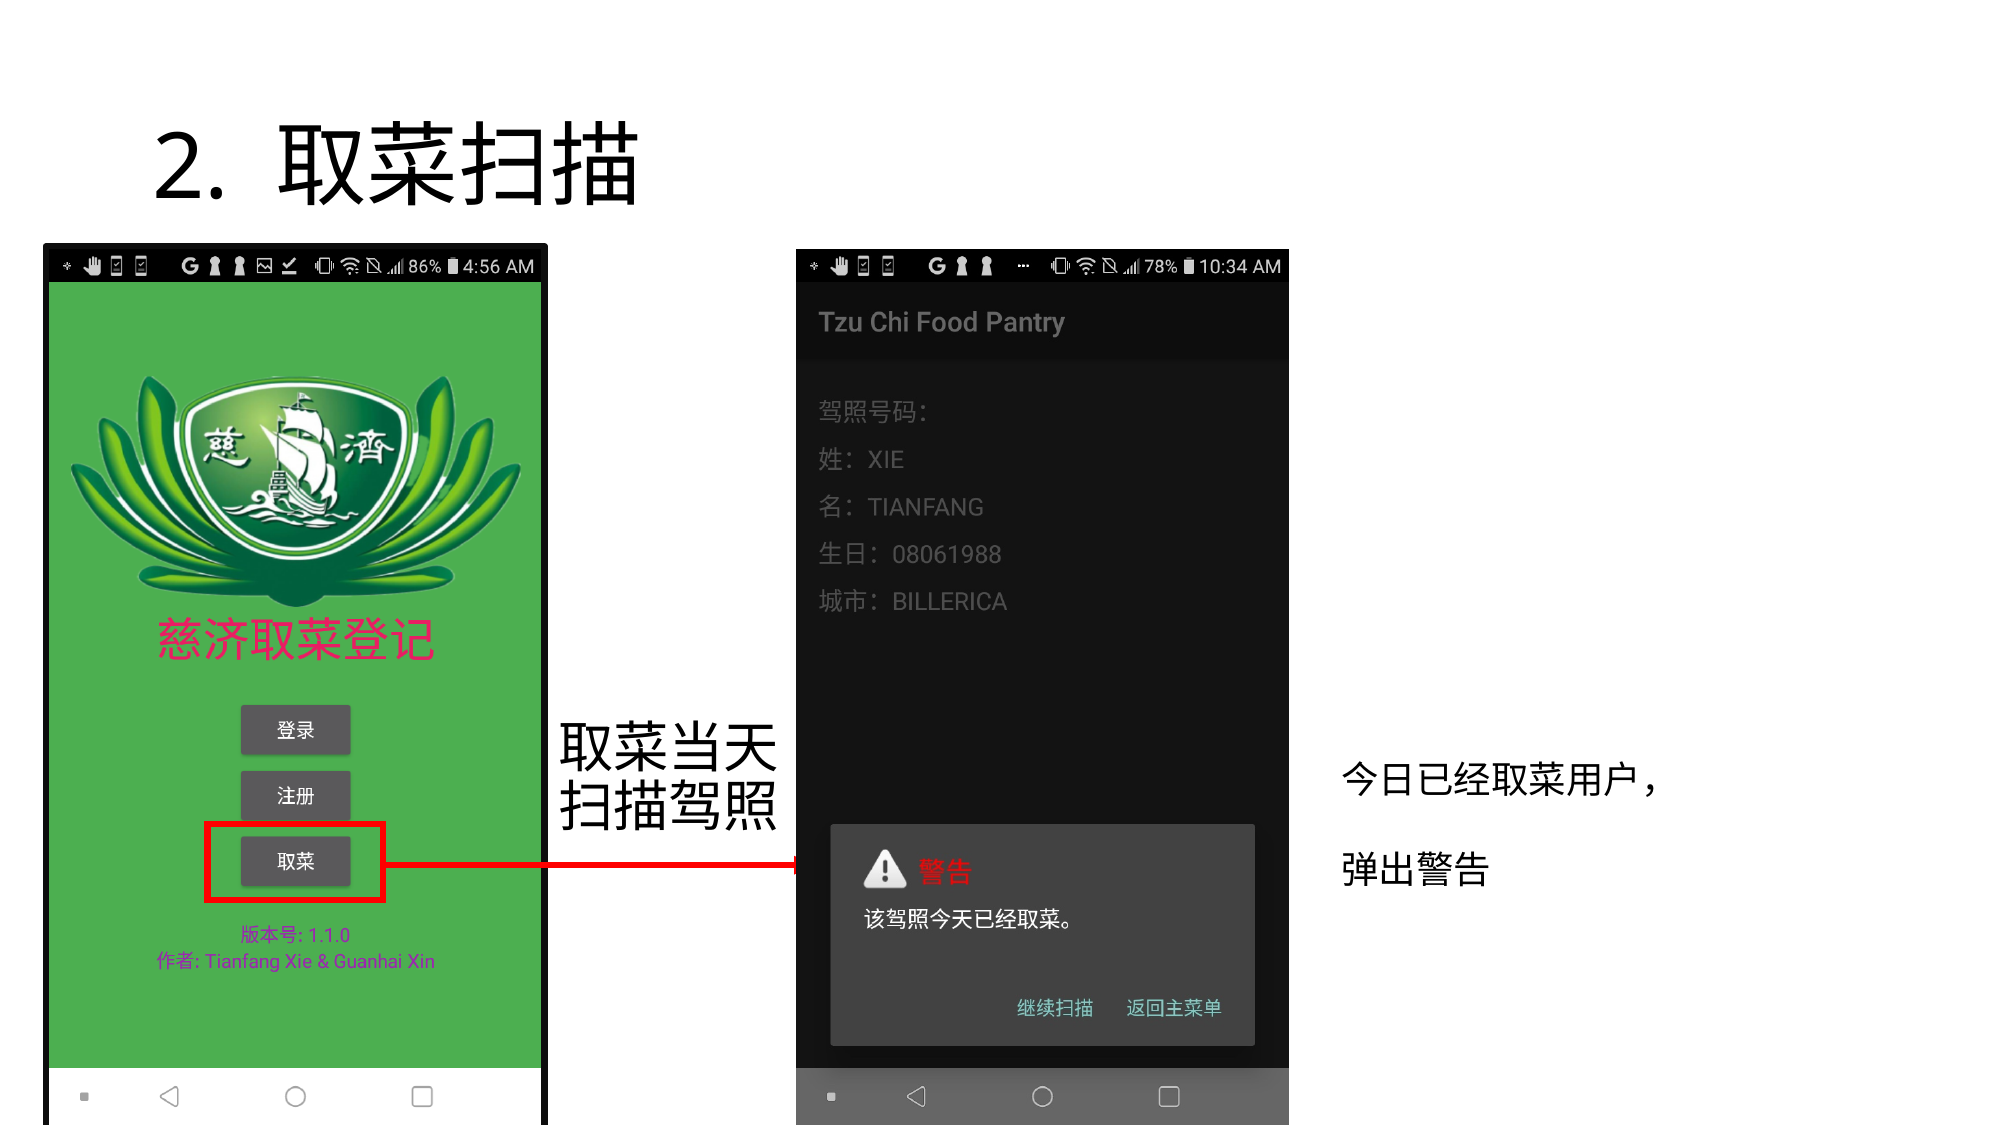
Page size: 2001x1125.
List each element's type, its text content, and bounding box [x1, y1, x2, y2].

picture [48, 249, 542, 1125]
text_box 今日已经取菜用户， 弹出警告 [1326, 748, 2000, 899]
picture [795, 249, 1289, 1125]
title 2. 取菜扫描 [137, 59, 1863, 278]
text_box 取菜当天 扫描驾照 [543, 695, 795, 863]
